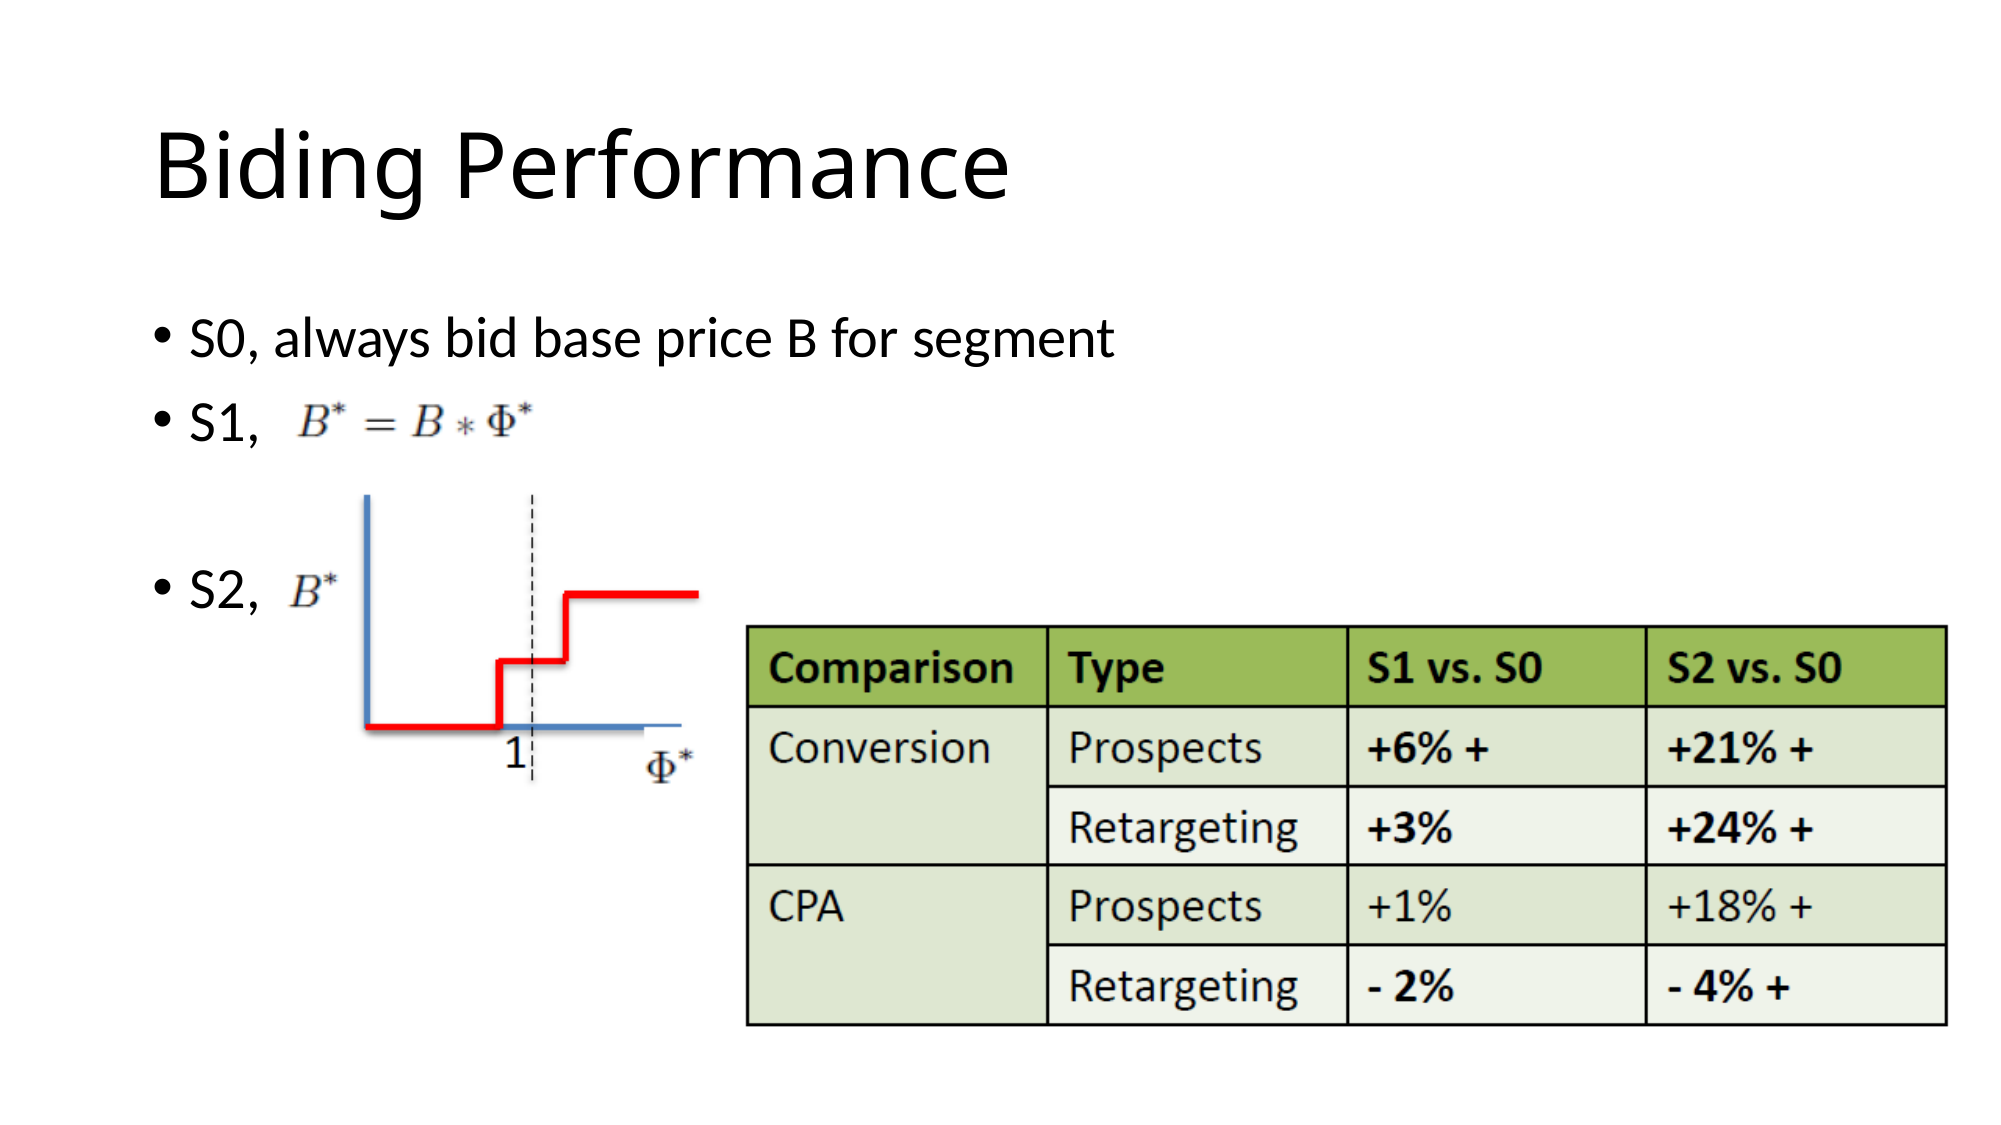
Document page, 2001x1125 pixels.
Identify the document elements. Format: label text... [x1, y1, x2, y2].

picture [286, 492, 721, 790]
list S0, always bid base price B for segment S1, S2, [137, 299, 1863, 1014]
picture [740, 619, 1956, 1036]
title Biding Performance [137, 59, 1863, 278]
picture [286, 387, 554, 457]
